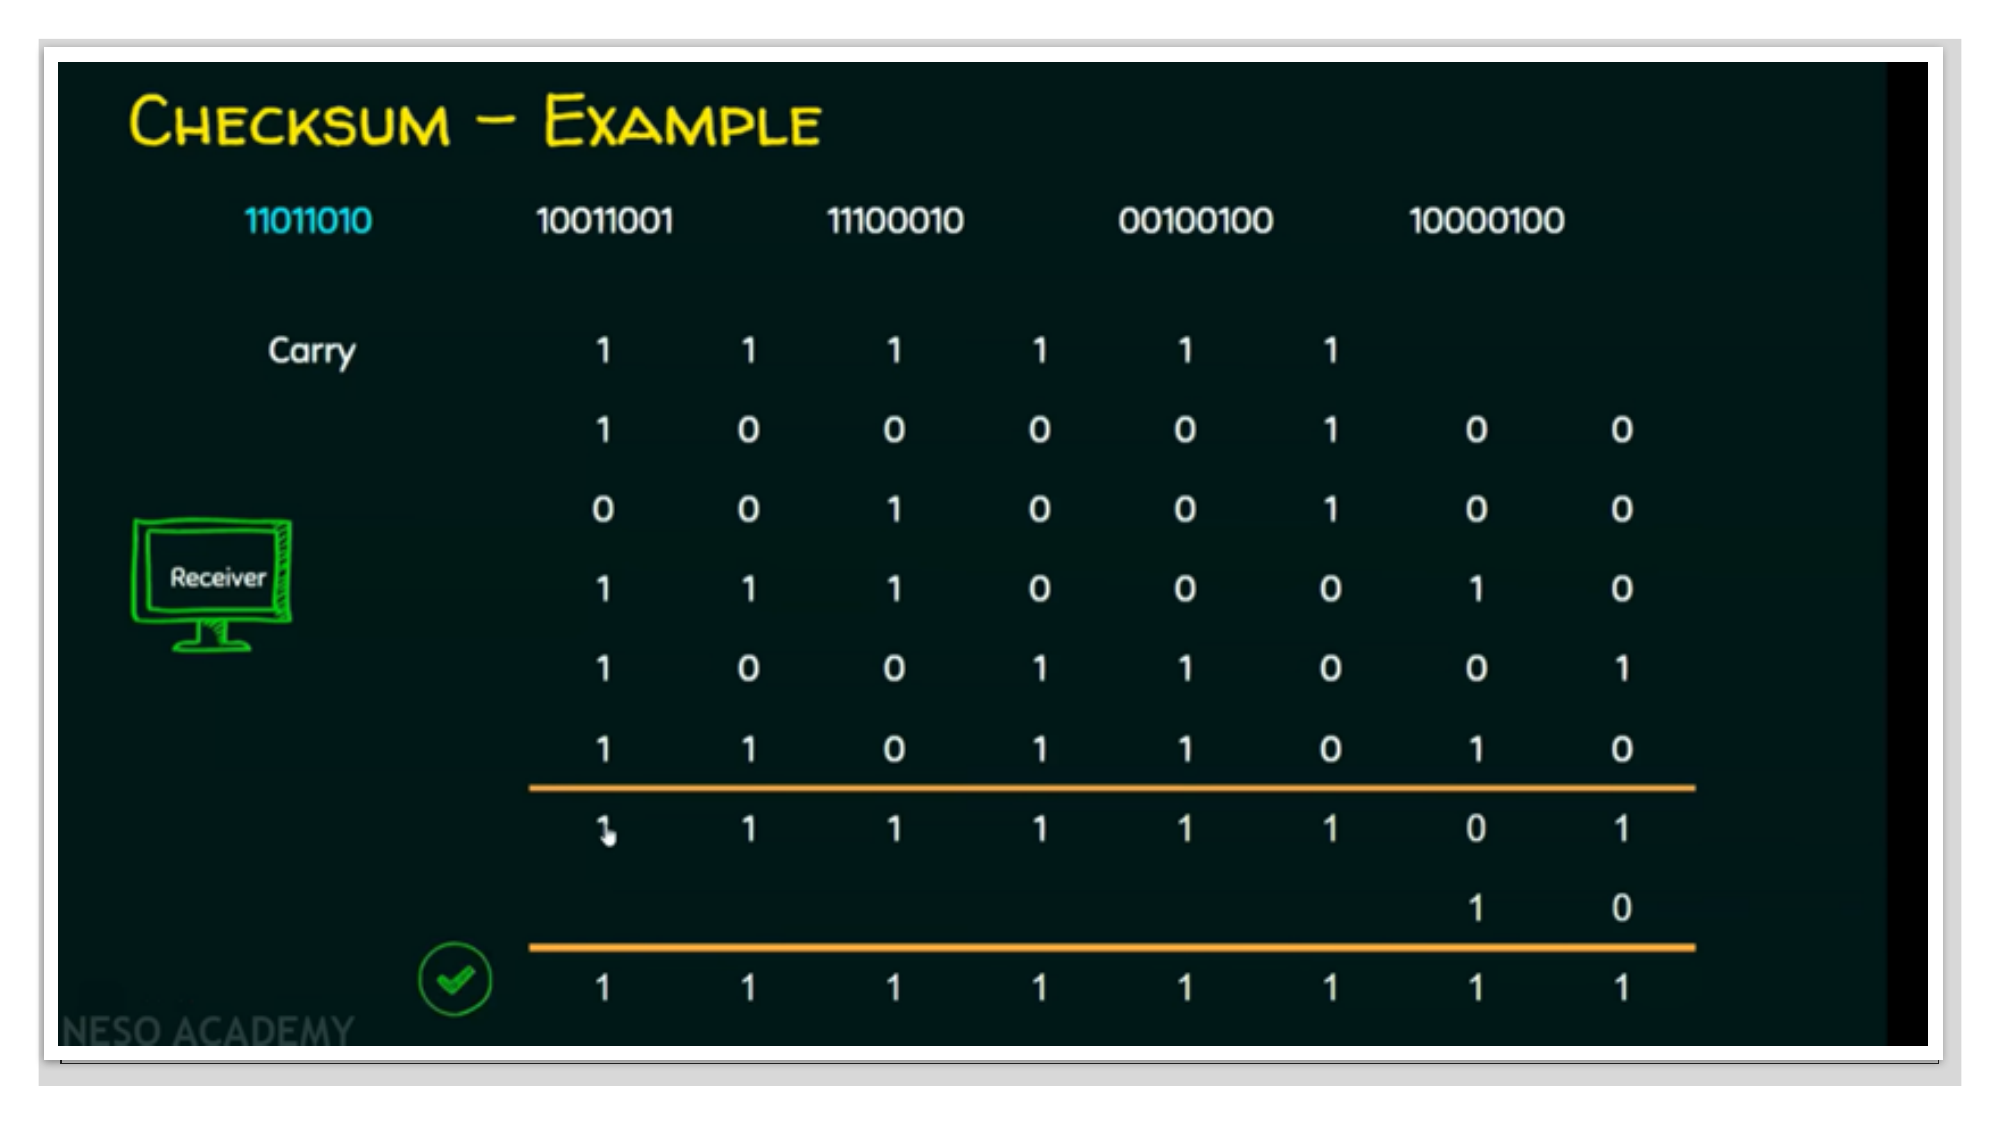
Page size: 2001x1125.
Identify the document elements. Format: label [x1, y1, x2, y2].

picture [58, 61, 1929, 1046]
